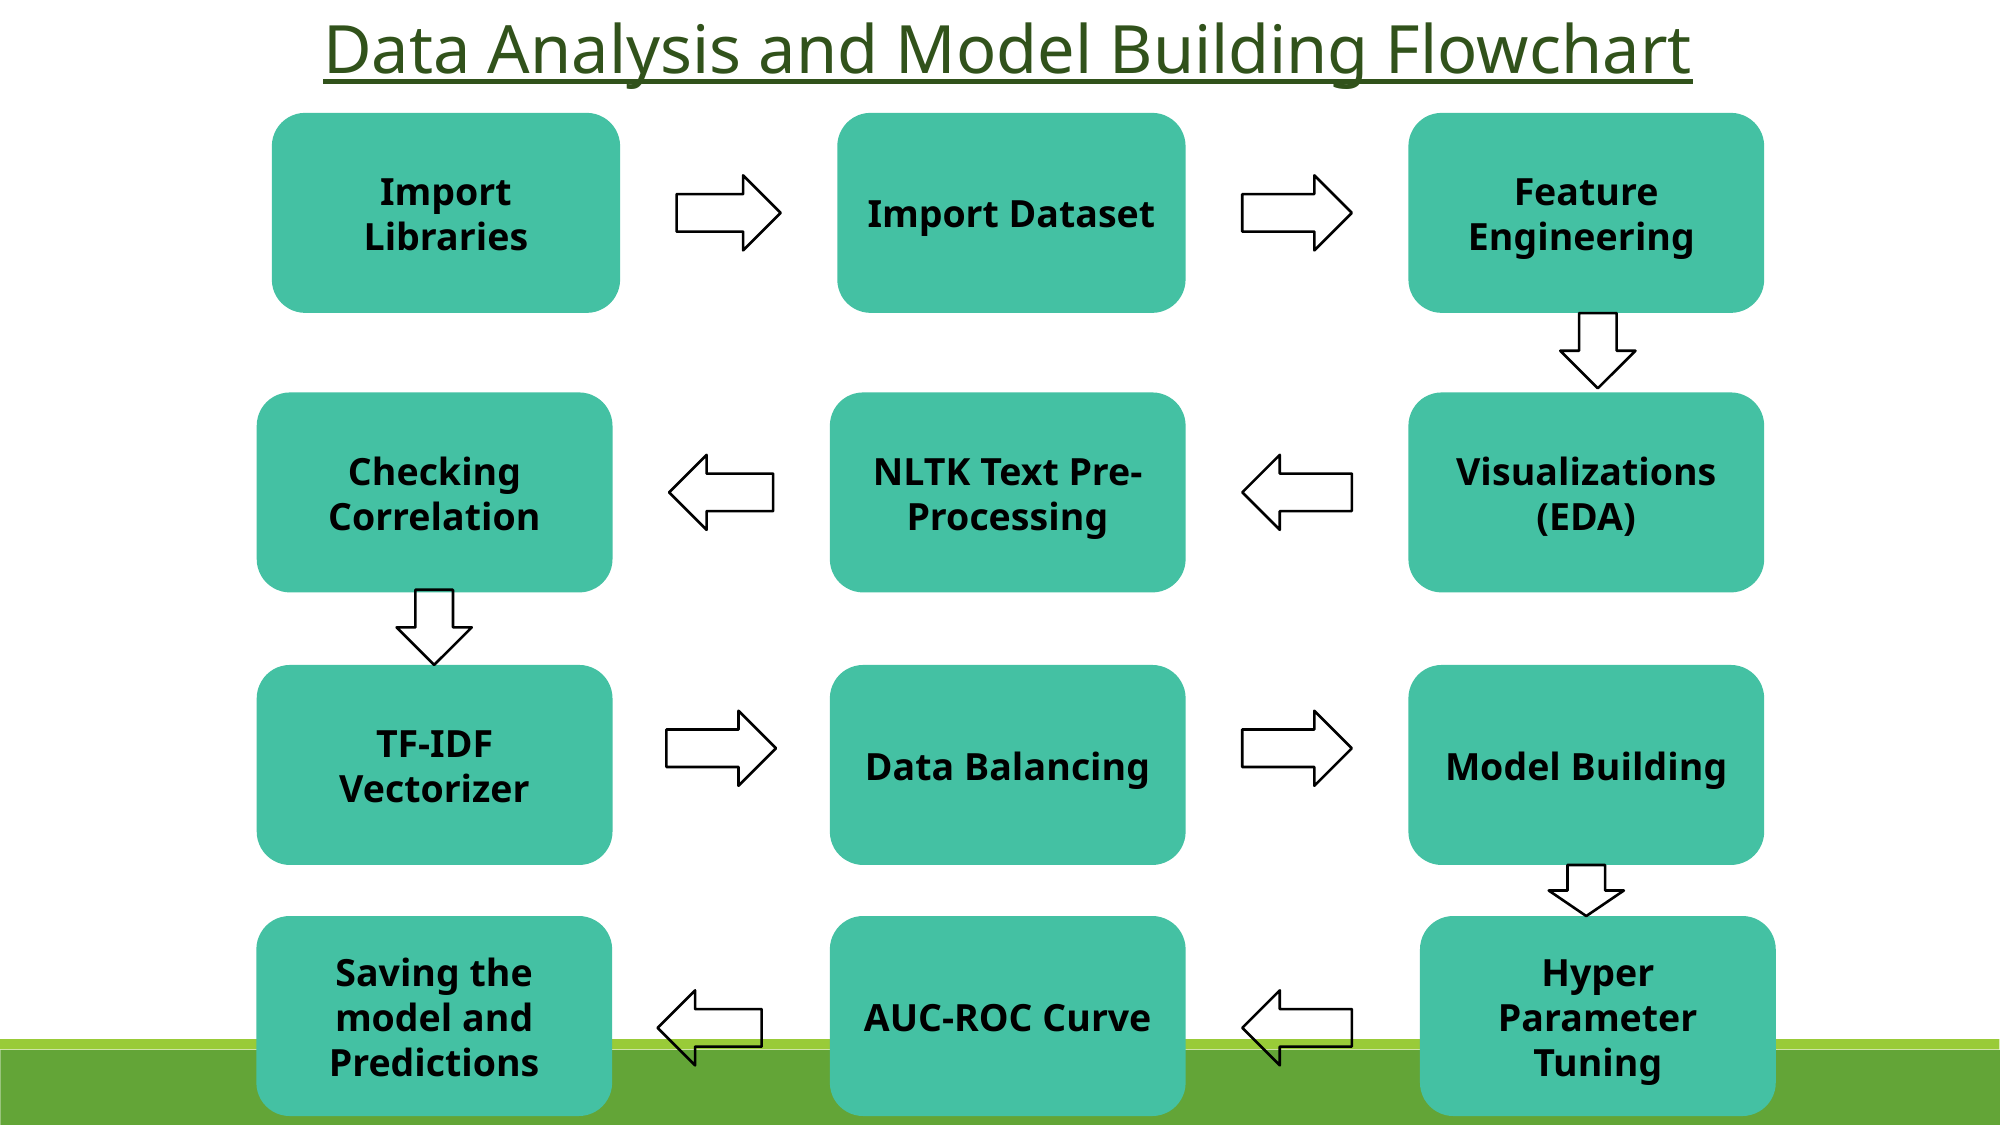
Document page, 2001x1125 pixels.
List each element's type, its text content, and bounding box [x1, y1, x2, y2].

text_box [1240, 709, 1353, 787]
text_box [665, 709, 777, 787]
text_box [1547, 863, 1626, 918]
text_box Data Analysis and Model Building Flowchart [88, 0, 1929, 140]
text_box Import Dataset [837, 112, 1186, 313]
text_box AUC-ROC Curve [829, 916, 1186, 1117]
text_box Model Building [1408, 664, 1765, 865]
text_box [668, 453, 775, 532]
text_box [675, 174, 782, 252]
text_box [1240, 174, 1353, 252]
text_box [1241, 989, 1354, 1067]
text_box Feature Engineering [1408, 112, 1765, 313]
text_box Data Balancing [829, 664, 1186, 865]
text_box Hyper Parameter Tuning [1419, 916, 1776, 1117]
text_box Visualizations (EDA) [1408, 392, 1765, 593]
text_box [1241, 453, 1354, 532]
text_box Saving the model and Predictions [256, 916, 613, 1117]
text_box [1559, 311, 1637, 390]
text_box Checking Correlation [256, 392, 613, 593]
text_box [395, 588, 473, 666]
text_box NLTK Text Pre-Processing [829, 392, 1186, 593]
text_box TF-IDF Vectorizer [256, 664, 613, 865]
text_box Import Libraries [271, 112, 621, 313]
text_box [656, 989, 763, 1067]
